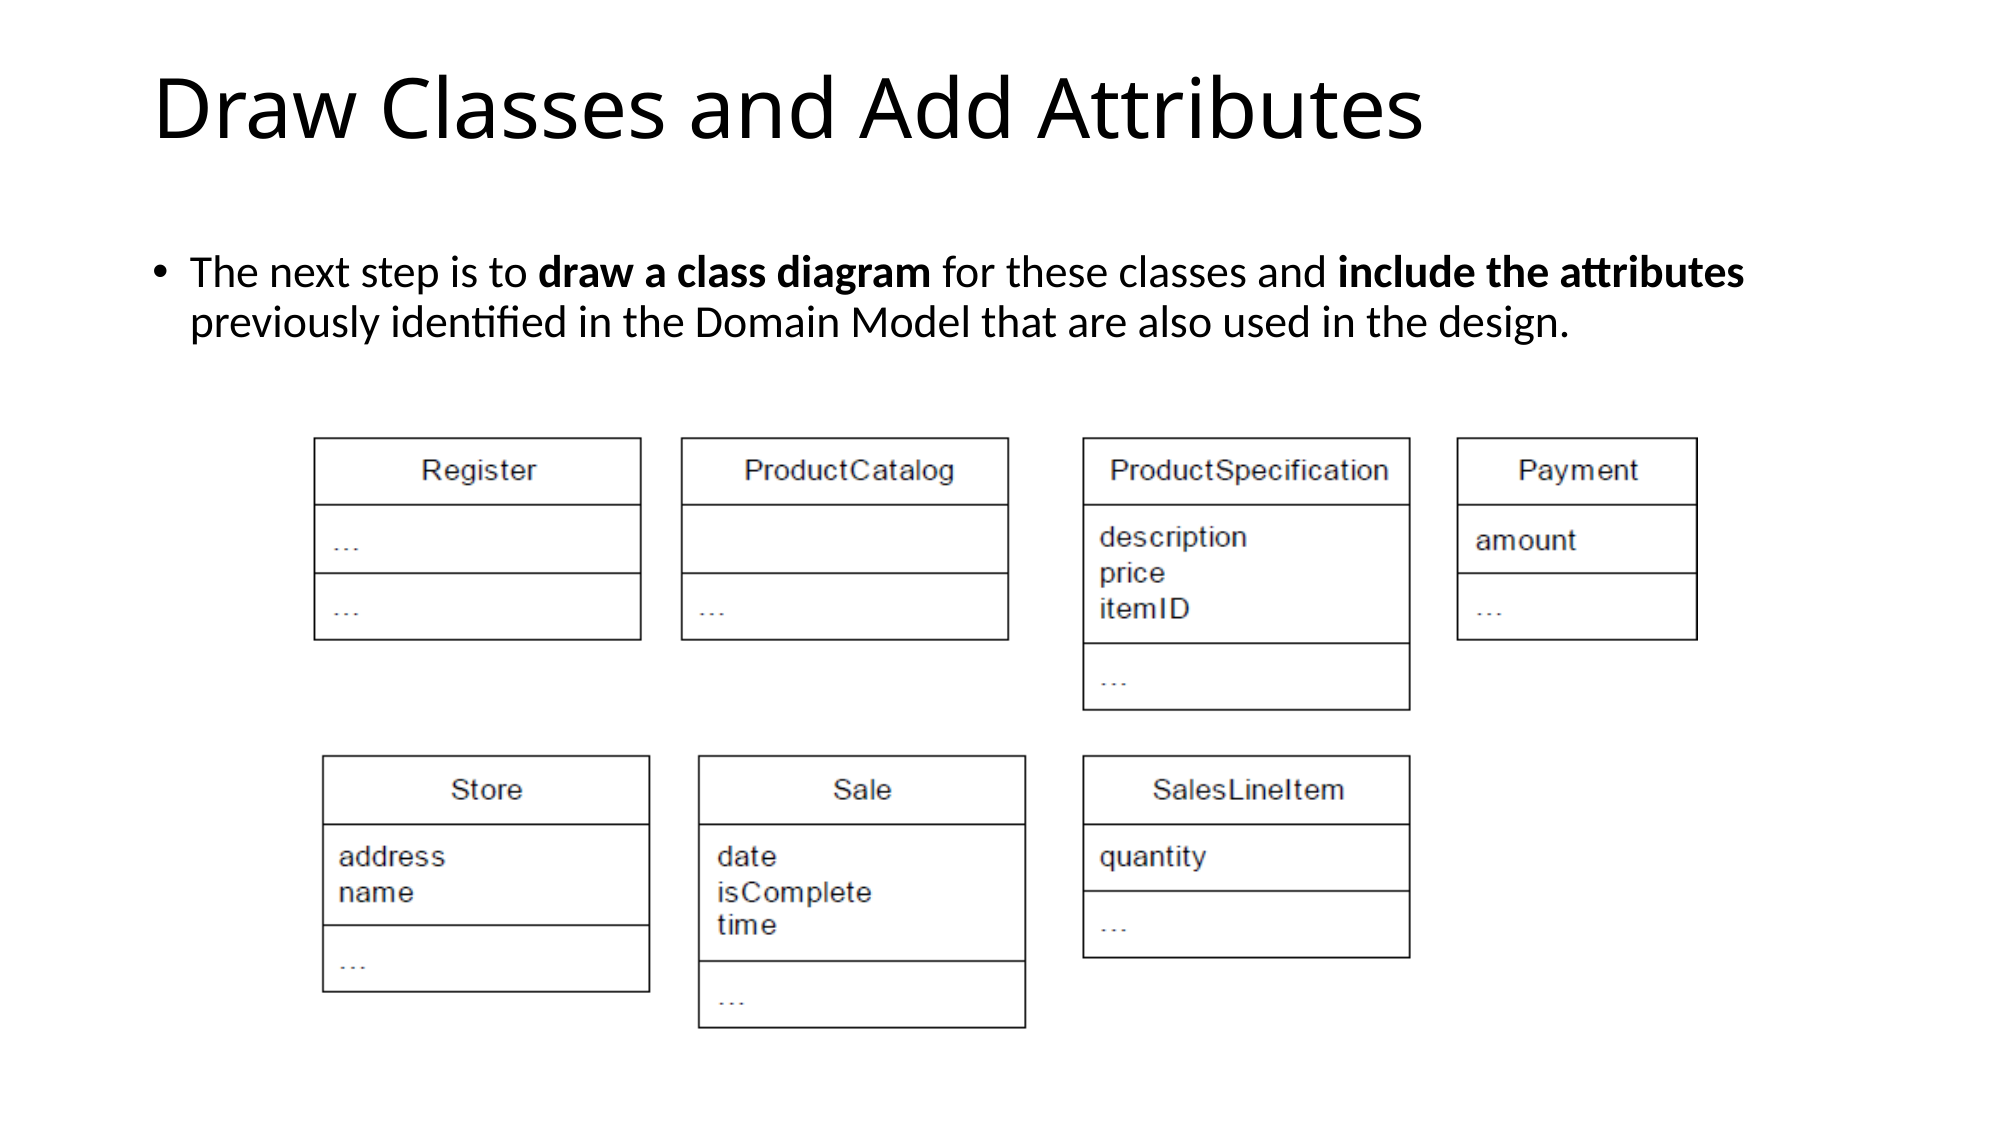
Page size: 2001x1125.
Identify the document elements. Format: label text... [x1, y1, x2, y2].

list The next step is to draw a class diagram for these classes and include the attributes previously identified in the Domain Model that are also used in the design. [137, 240, 1863, 1014]
picture [302, 423, 1698, 1035]
title Draw Classes and Add Attributes [137, 3, 1863, 221]
